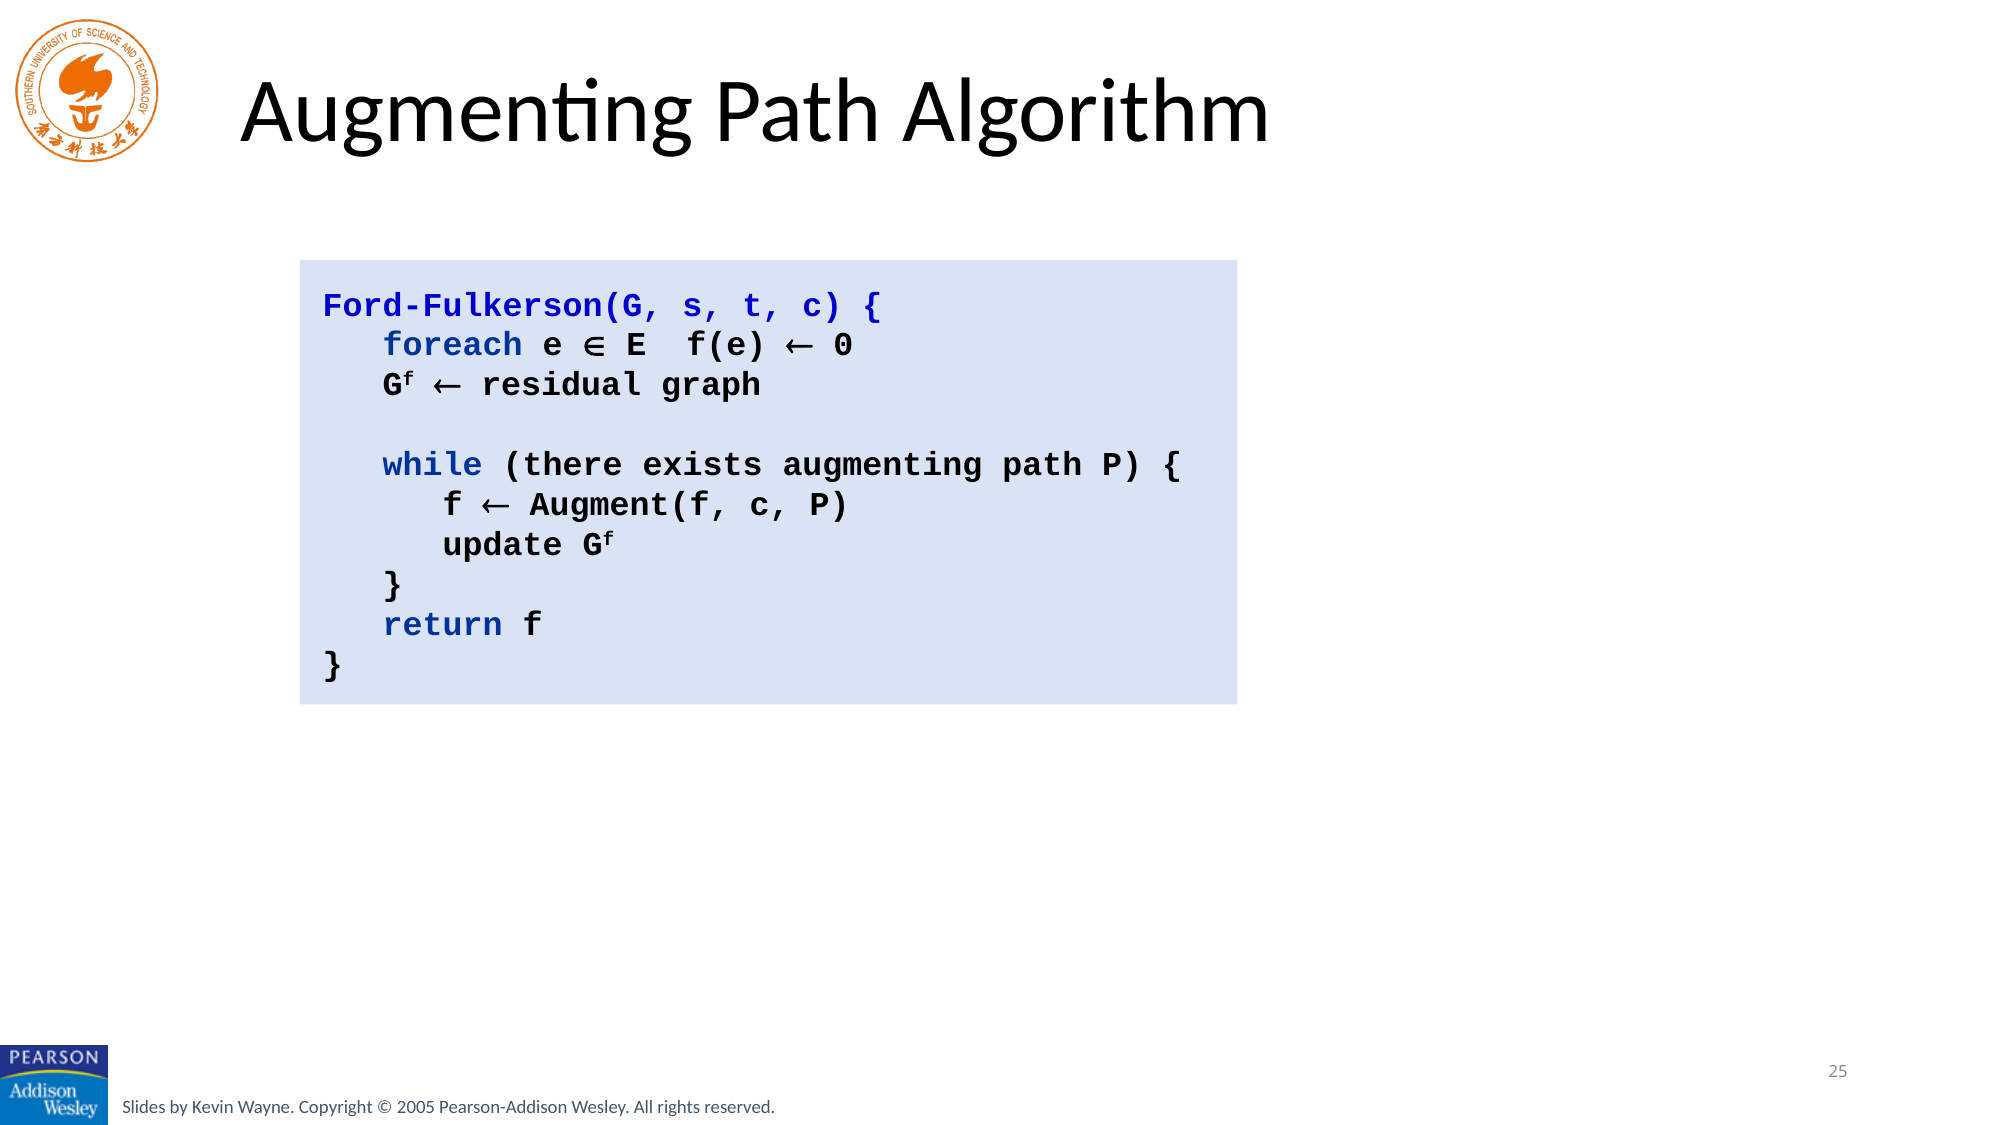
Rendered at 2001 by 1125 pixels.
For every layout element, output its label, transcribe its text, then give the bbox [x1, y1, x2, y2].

title Augmenting Path Algorithm [225, 43, 1951, 181]
text_box Slides by Kevin Wayne. Copyright © 2005 Pearson-Addison Wesley. All rights reserved. [108, 1087, 950, 1125]
slide_number 25 [1412, 1042, 1863, 1103]
text_box Ford-Fulkerson(G, s, t, c) { foreach e  E f(e)  0 Gf  residual graph while (there exists augmenting path P) { f  Augment(f, c, P) update Gf } return f } [300, 260, 1238, 705]
picture [10, 0, 170, 166]
picture [0, 1045, 108, 1125]
